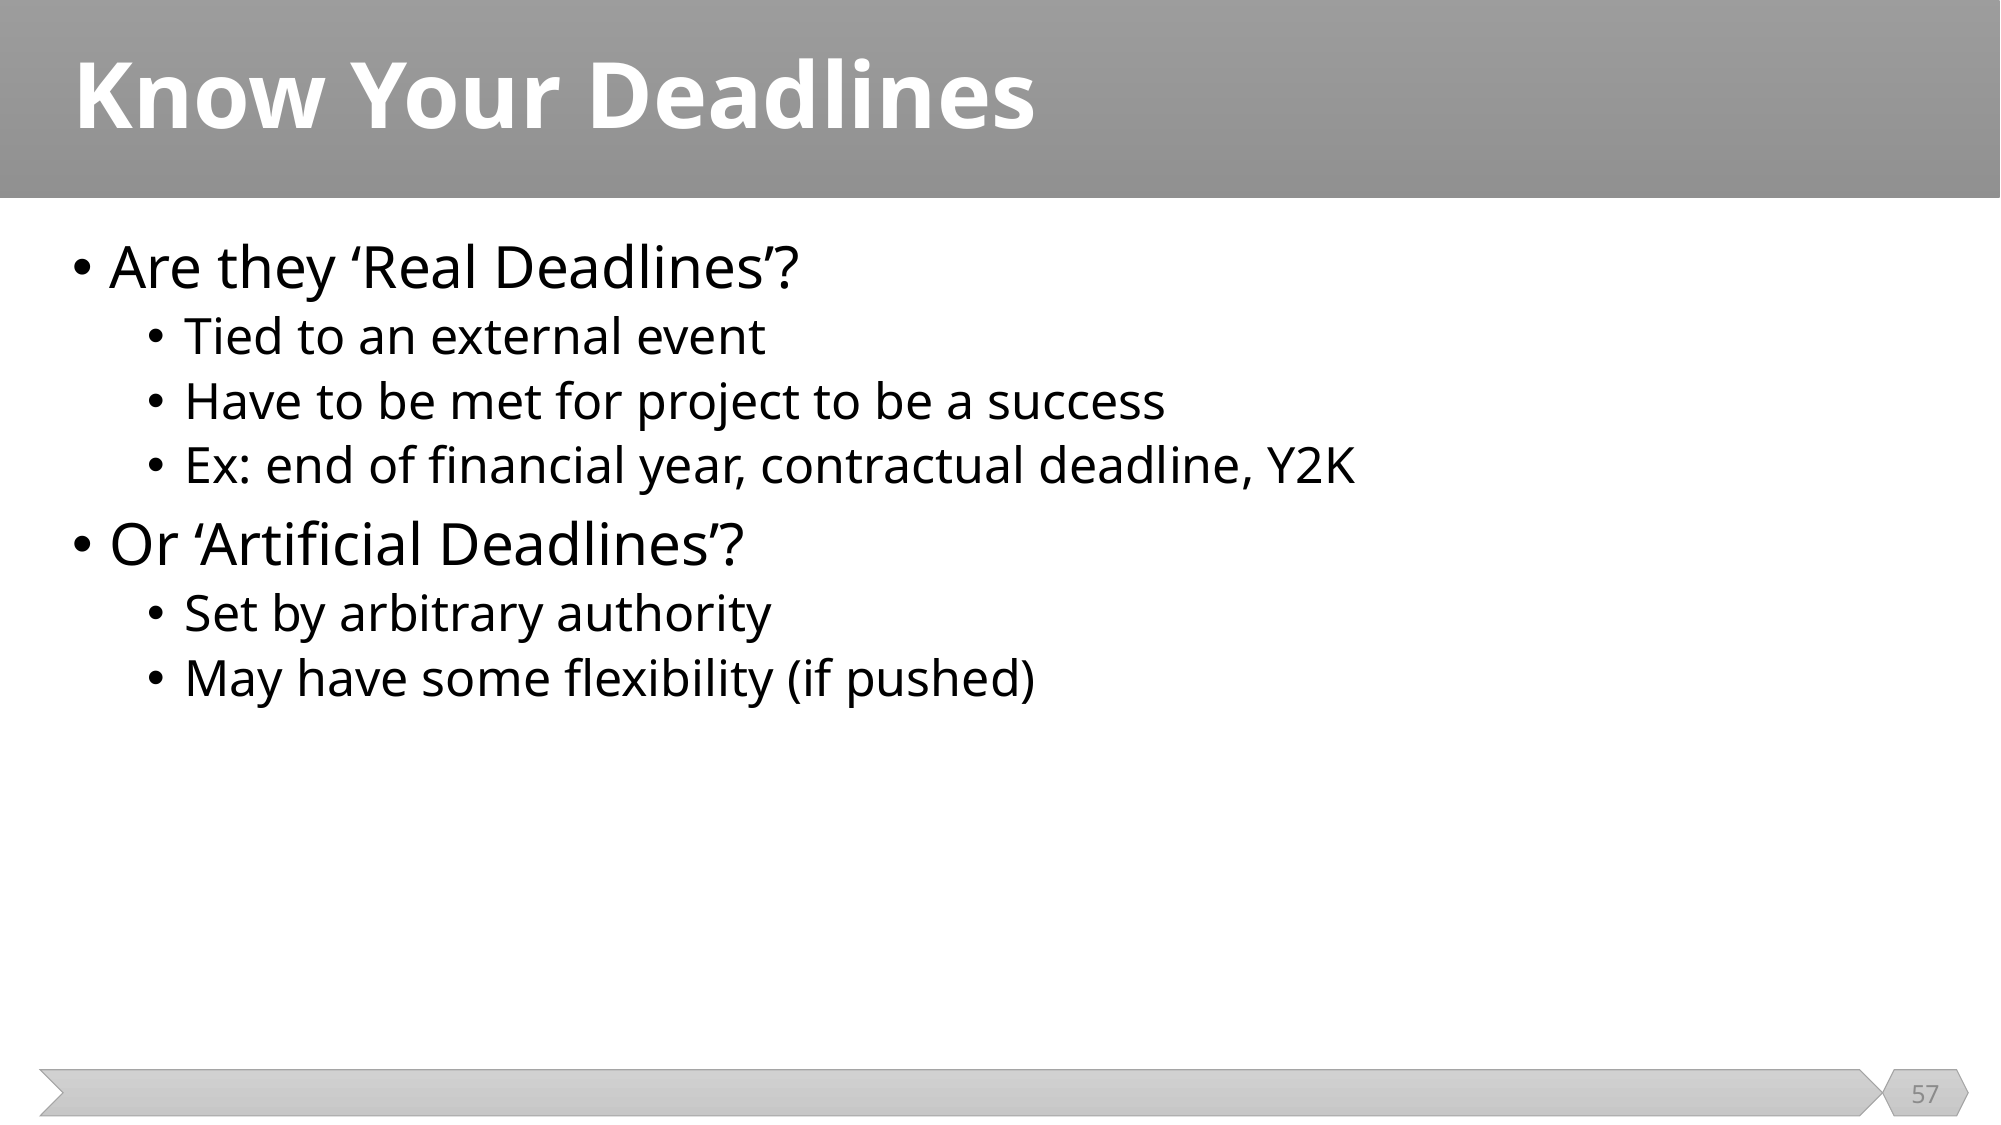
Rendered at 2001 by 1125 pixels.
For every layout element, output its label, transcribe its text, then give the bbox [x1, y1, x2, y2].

list Are they ‘Real Deadlines’? Tied to an external event Have to be met for project to be a success Ex: end of financial year, contractual deadline, Y2K Or ‘Artificial Deadlines’? Set by arbitrary authority May have some flexibility (if pushed) [56, 230, 1969, 1010]
title Know Your Deadlines [56, 0, 1969, 199]
slide_number 57 [1882, 1065, 1969, 1125]
